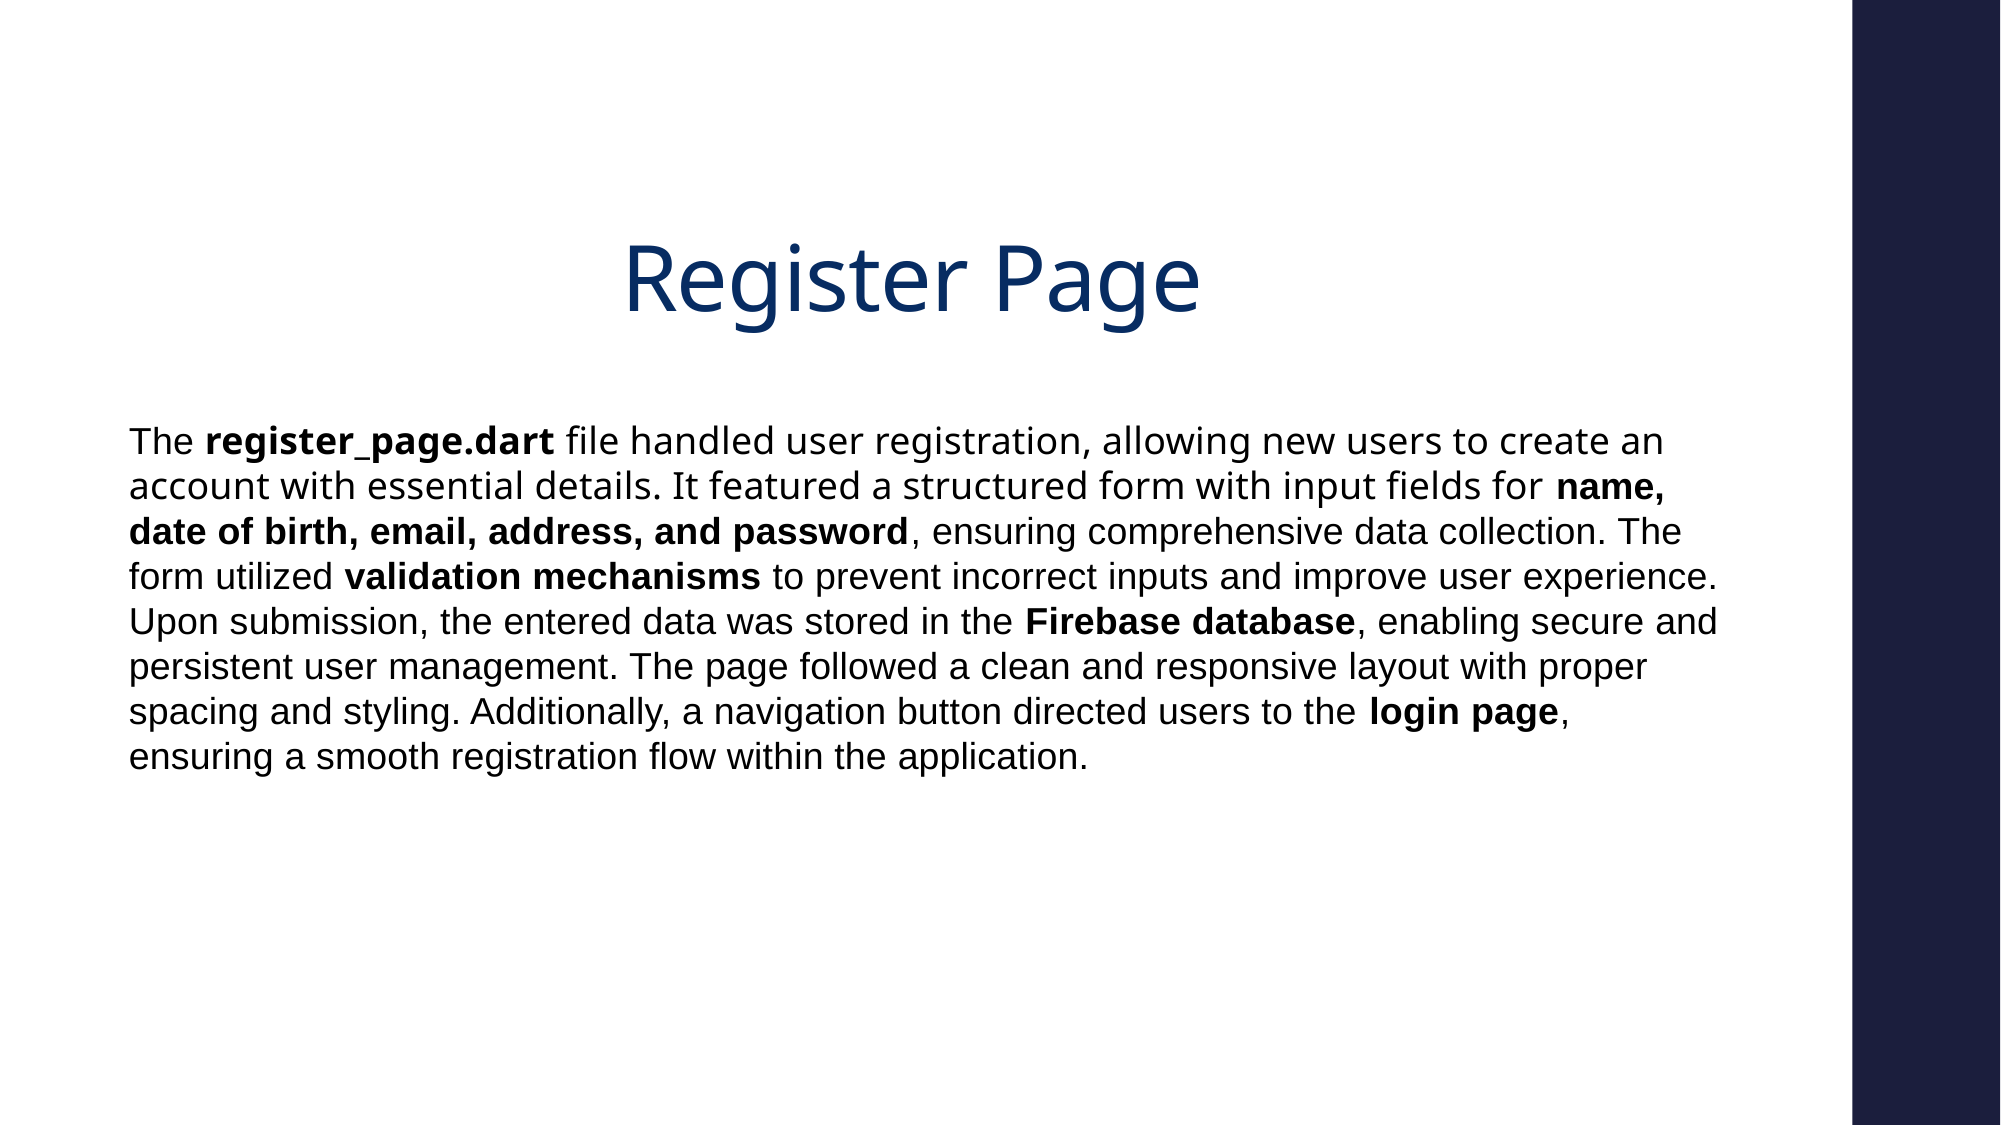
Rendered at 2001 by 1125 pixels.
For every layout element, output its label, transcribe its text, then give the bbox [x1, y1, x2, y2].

list The register_page.dart file handled user registration, allowing new users to create an account with essential details. It featured a structured form with input fields for name, date of birth, email, address, and password, ensuring comprehensive data collection. The form utilized validation mechanisms to prevent incorrect inputs and improve user experience. Upon submission, the entered data was stored in the Firebase database, enabling secure and persistent user management. The page followed a clean and responsive layout with proper spacing and styling. Additionally, a navigation button directed users to the login page, ensuring a smooth registration flow within the application. [113, 270, 1739, 924]
title Register Page [206, 60, 1617, 270]
